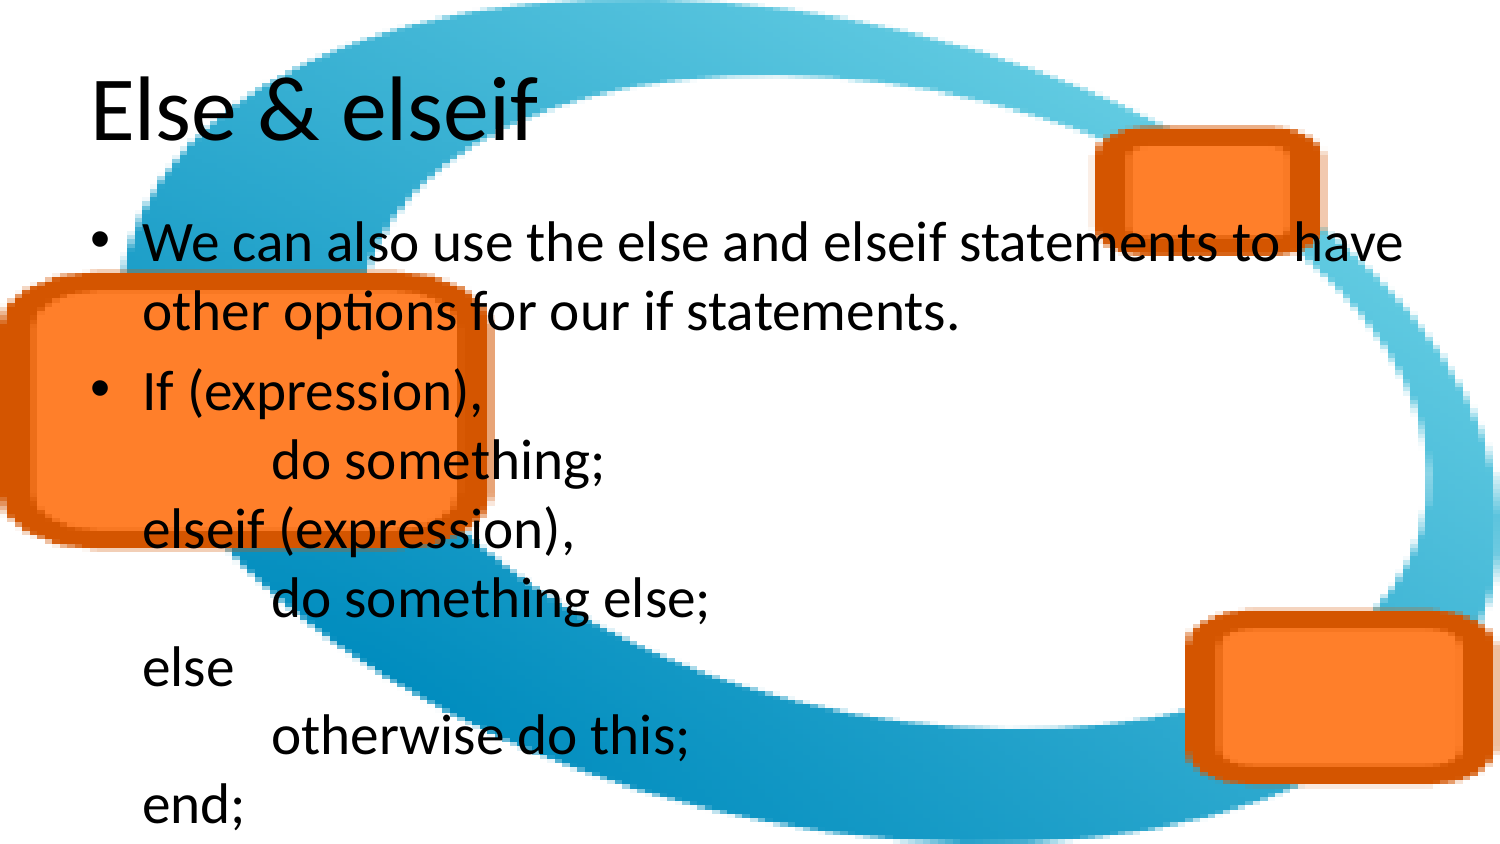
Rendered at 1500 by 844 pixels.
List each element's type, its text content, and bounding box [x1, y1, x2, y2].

picture [0, 0, 1500, 844]
list We can also use the else and elseif statements to have other options for our if statements. If (expression), do something; elseif (expression), do something else; else otherwise do this; end; [75, 196, 1475, 844]
title Else & elseif [75, 33, 1425, 175]
